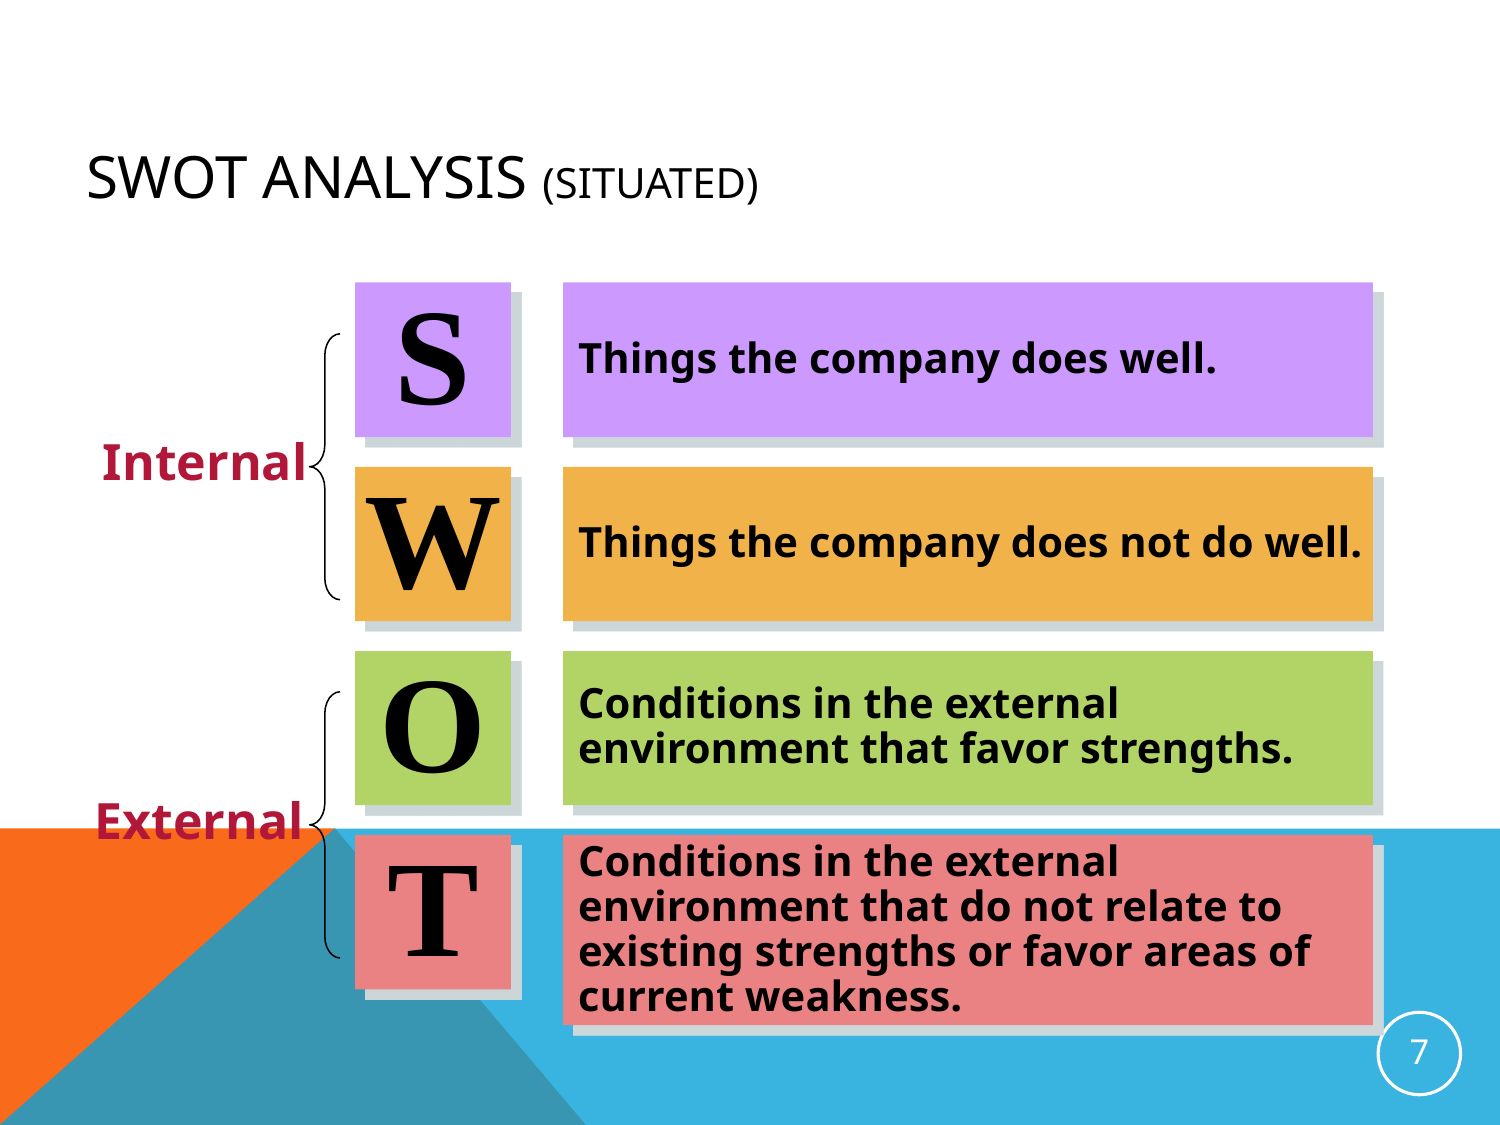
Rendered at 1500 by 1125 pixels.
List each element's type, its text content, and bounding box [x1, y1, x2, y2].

title SWOT Analysis (situated) [71, 87, 1422, 263]
slide_number 7 [1376, 1010, 1463, 1097]
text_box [85, 282, 1374, 1026]
